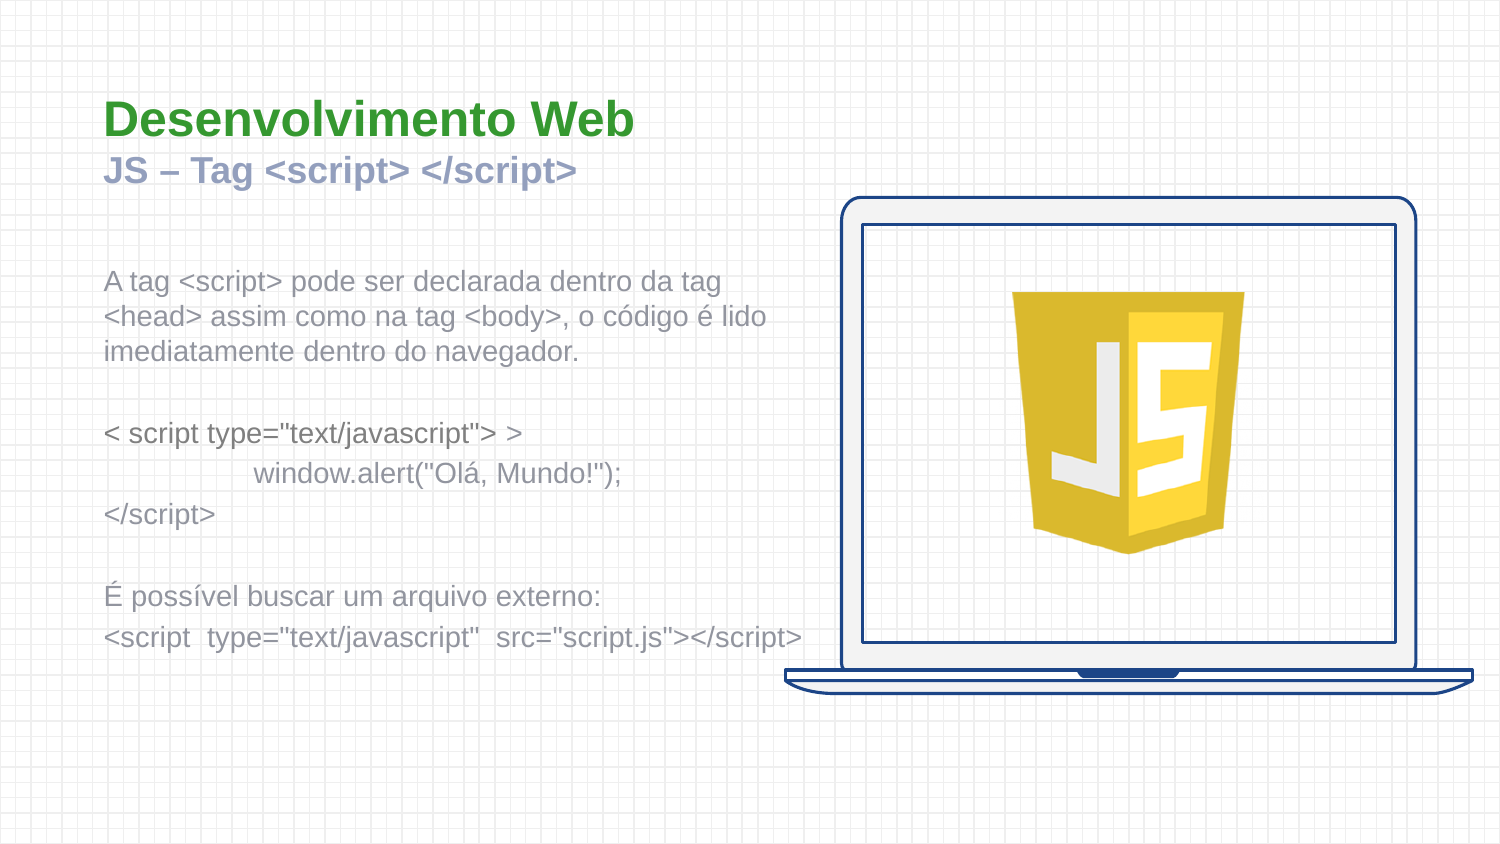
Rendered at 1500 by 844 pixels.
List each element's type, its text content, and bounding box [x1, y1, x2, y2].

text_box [785, 197, 1473, 694]
text_box A tag <script> pode ser declarada dentro da tag <head> assim como na tag <body>, o código é lido imediatamente dentro do navegador. < script type="text/javascript"> > window.alert("Olá, Mundo!"); </script> É possível buscar um arquivo externo: <script type="text/javascript" src="script.js"></script> [88, 254, 842, 800]
text_box Desenvolvimento Web JS – Tag <script> </script> [88, 79, 1248, 234]
picture [867, 276, 1389, 570]
